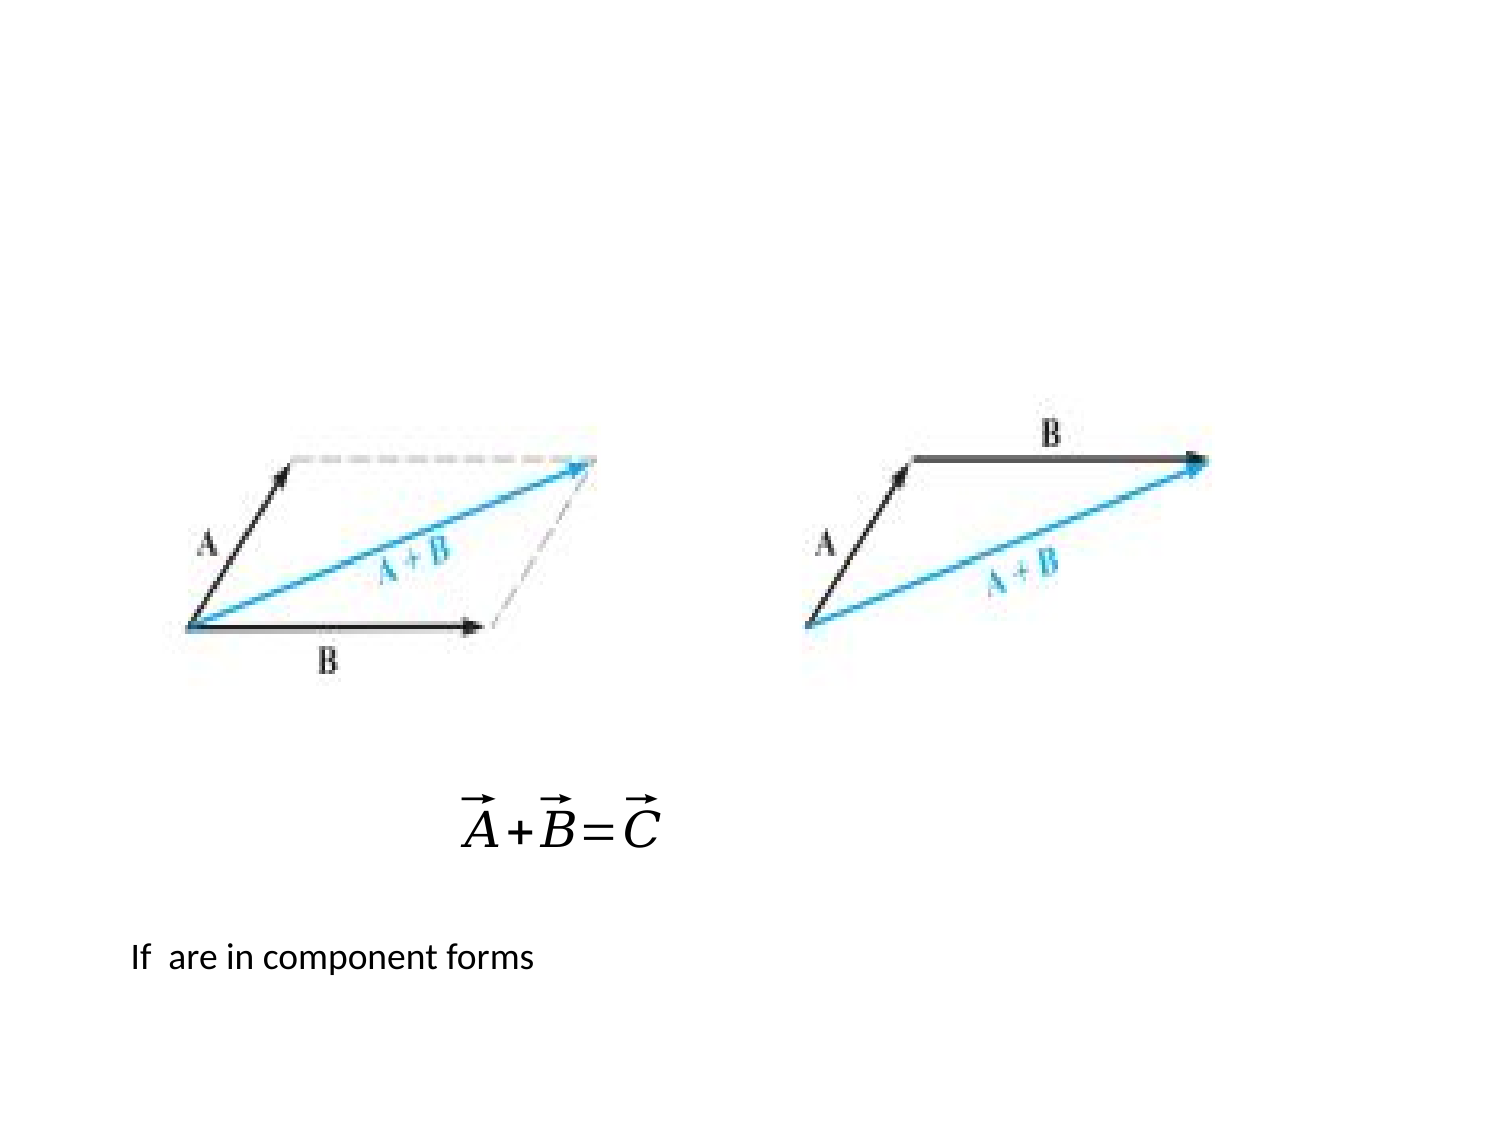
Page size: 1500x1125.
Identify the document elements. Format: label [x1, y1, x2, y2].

list [137, 362, 1226, 699]
